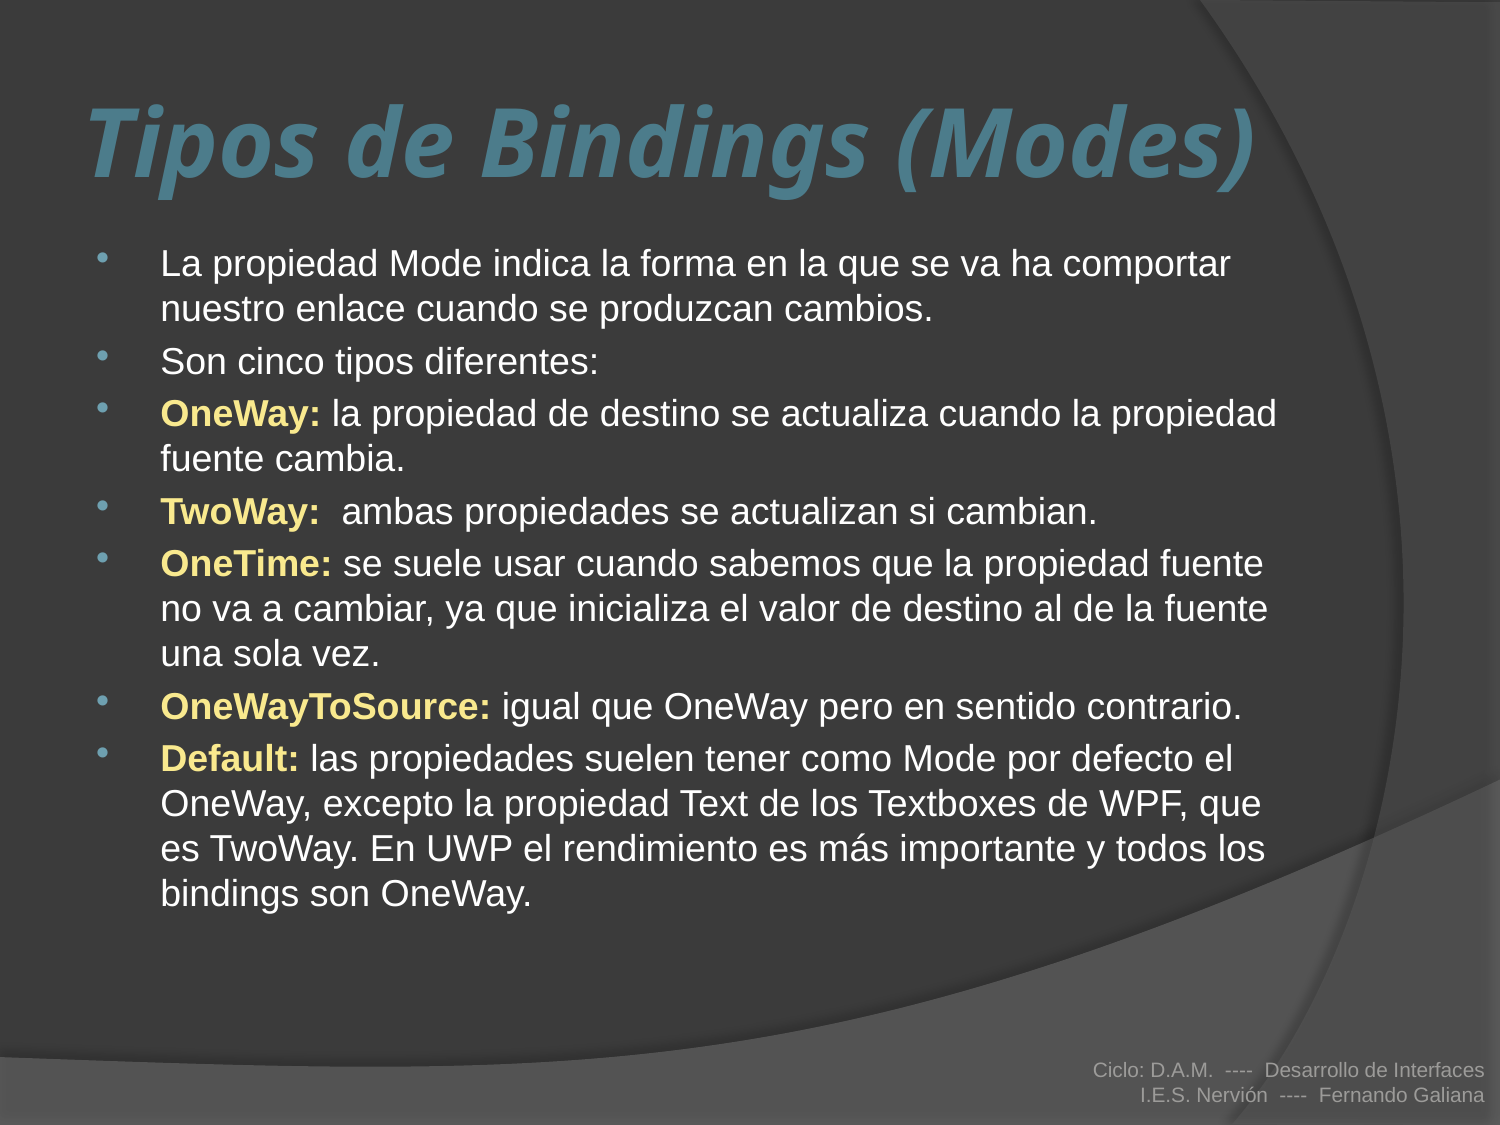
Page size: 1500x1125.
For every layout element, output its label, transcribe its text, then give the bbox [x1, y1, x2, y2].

list La propiedad Mode indica la forma en la que se va ha comportar nuestro enlace cuando se produzcan cambios. Son cinco tipos diferentes: OneWay: la propiedad de destino se actualiza cuando la propiedad fuente cambia. TwoWay: ambas propiedades se actualizan si cambian. OneTime: se suele usar cuando sabemos que la propiedad fuente no va a cambiar, ya que inicializa el valor de destino al de la fuente una sola vez. OneWayToSource: igual que OneWay pero en sentido contrario. Default: las propiedades suelen tener como Mode por defecto el OneWay, excepto la propiedad Text de los Textboxes de WPF, que es TwoWay. En UWP el rendimiento es más importante y todos los bindings son OneWay. [76, 231, 1302, 975]
text_box Ciclo: D.A.M. ---- Desarrollo de Interfaces I.E.S. Nervión ---- Fernando Galiana [1009, 1046, 1485, 1107]
title Tipos de Bindings (Modes) [75, 45, 1300, 233]
